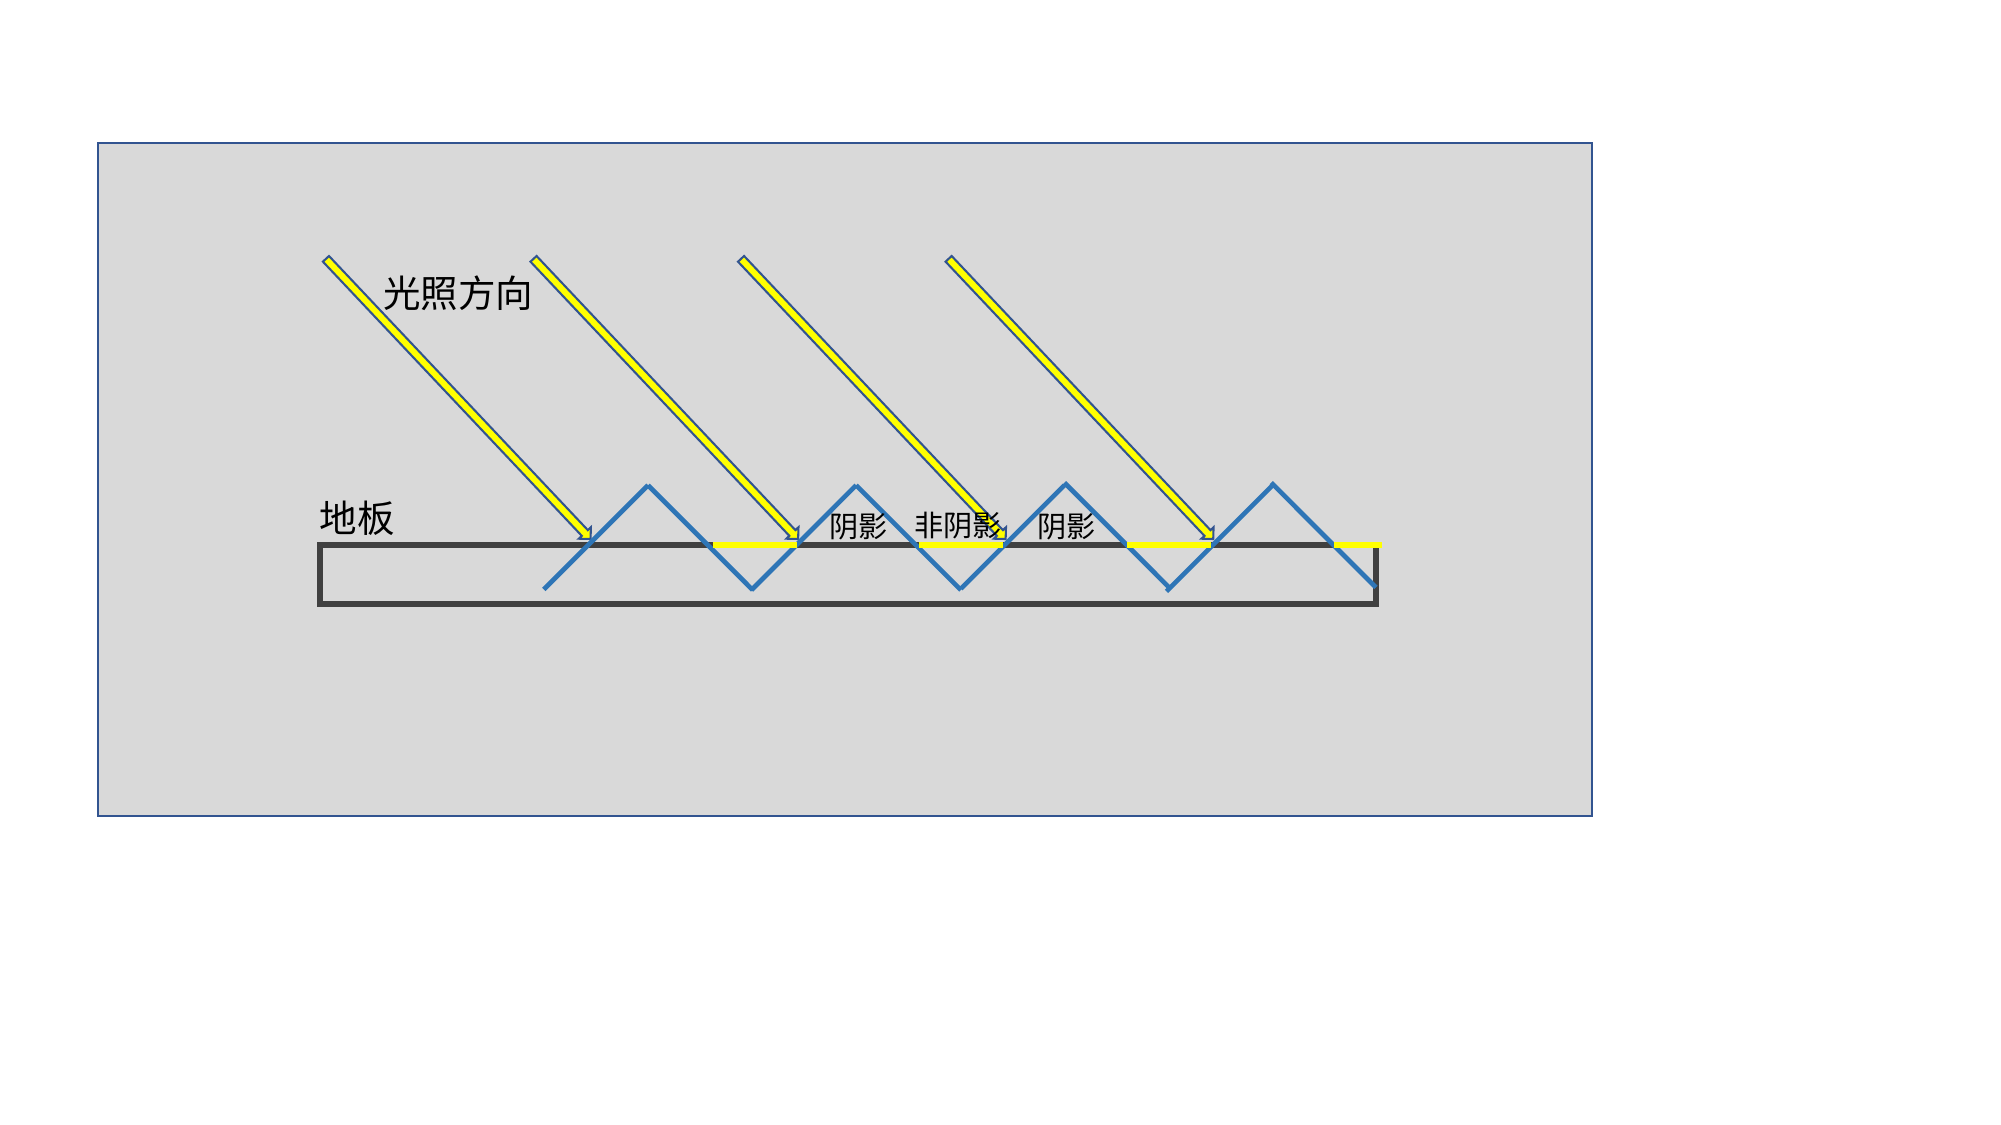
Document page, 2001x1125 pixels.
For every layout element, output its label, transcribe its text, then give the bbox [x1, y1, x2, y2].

text_box [319, 544, 1377, 605]
text_box 地板 [304, 487, 410, 548]
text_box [543, 482, 1376, 592]
text_box [379, 323, 544, 497]
text_box [549, 267, 752, 482]
text_box [321, 254, 368, 311]
text_box [944, 254, 1167, 482]
text_box [736, 254, 959, 482]
text_box [97, 142, 1593, 817]
text_box 光照方向 [368, 262, 549, 323]
text_box [529, 254, 544, 262]
